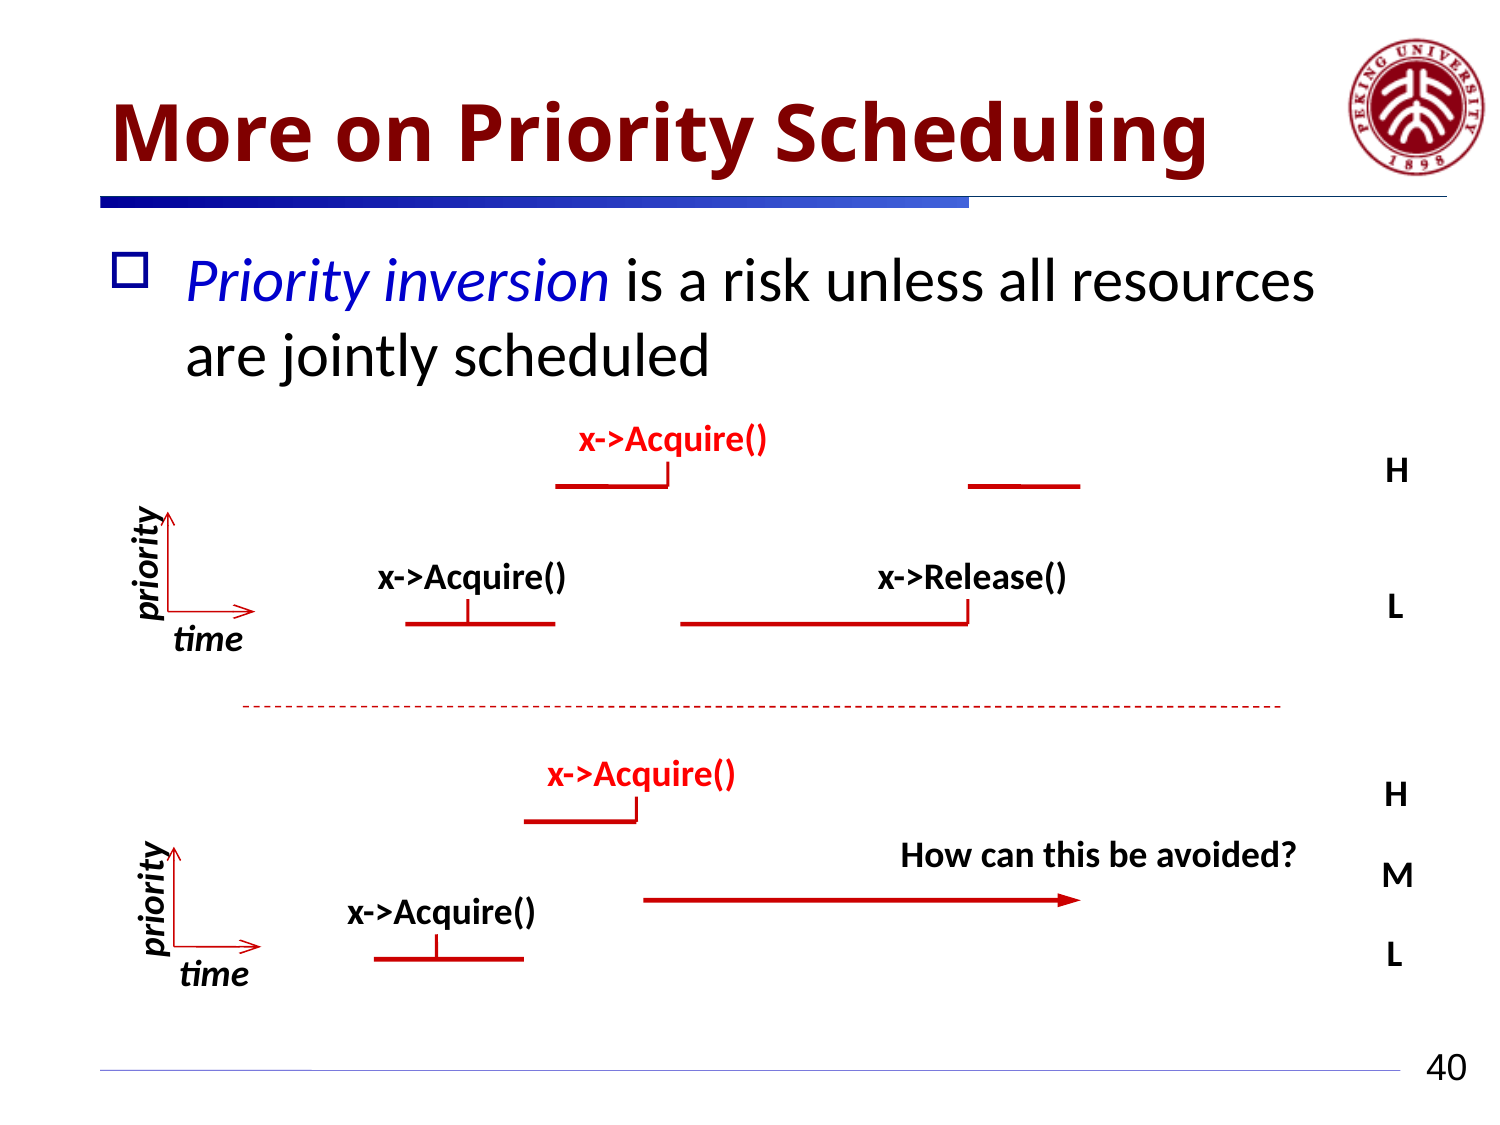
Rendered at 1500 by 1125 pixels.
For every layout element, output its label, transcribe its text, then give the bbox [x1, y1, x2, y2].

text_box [112, 406, 1425, 667]
picture [1340, 30, 1494, 183]
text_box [118, 741, 1430, 1003]
list Priority inversion is a risk unless all resources are jointly scheduled [92, 231, 1406, 1059]
title More on Priority Scheduling [93, 49, 1330, 185]
